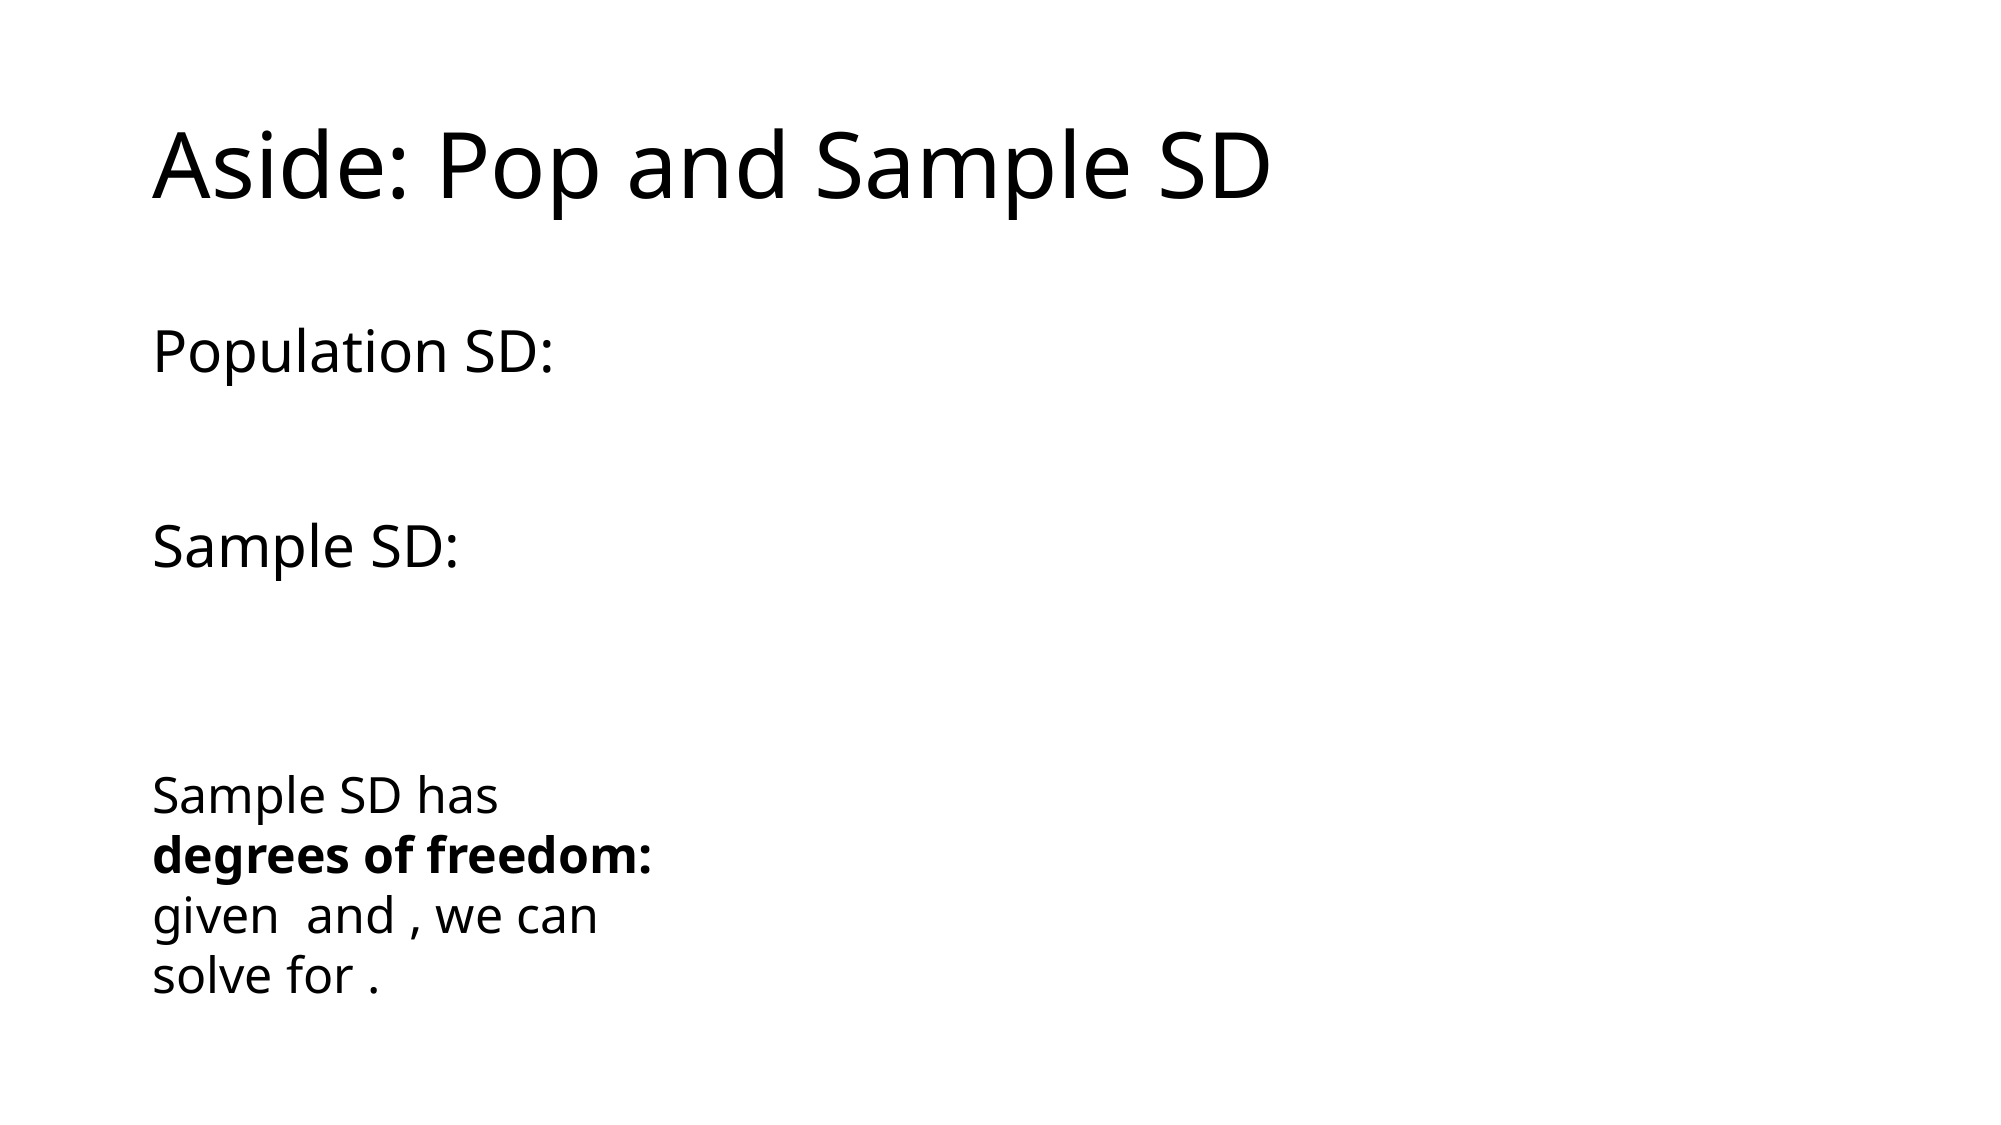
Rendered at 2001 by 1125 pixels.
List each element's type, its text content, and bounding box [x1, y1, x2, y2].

title Aside: Pop and Sample SD [137, 59, 1863, 278]
